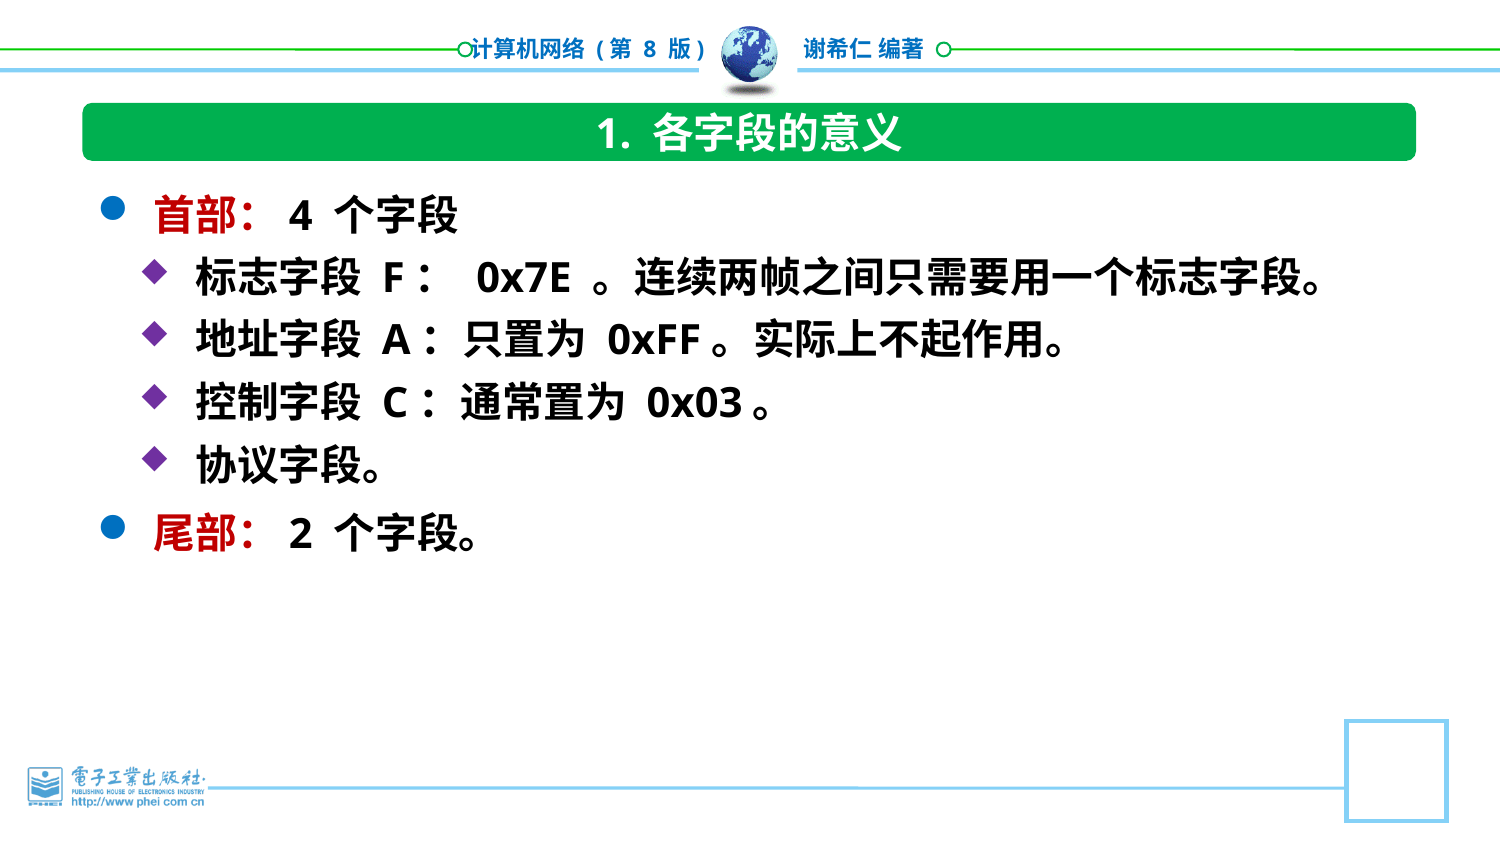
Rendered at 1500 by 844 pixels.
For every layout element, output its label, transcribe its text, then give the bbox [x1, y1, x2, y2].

picture [23, 764, 208, 809]
text_box [82, 102, 580, 161]
text_box 1. 各字段的意义 [580, 99, 918, 164]
text_box 首部：4 个字段 标志字段 F： 0x7E 。连续两帧之间只需要用一个标志字段。 地址字段 A：只置为 0xFF。实际上不起作用。 控制字段 C：通常置为 0x03。 协议字段。 尾部：2 个字段。 [82, 162, 1386, 565]
text_box [918, 102, 1417, 161]
picture [719, 24, 779, 99]
